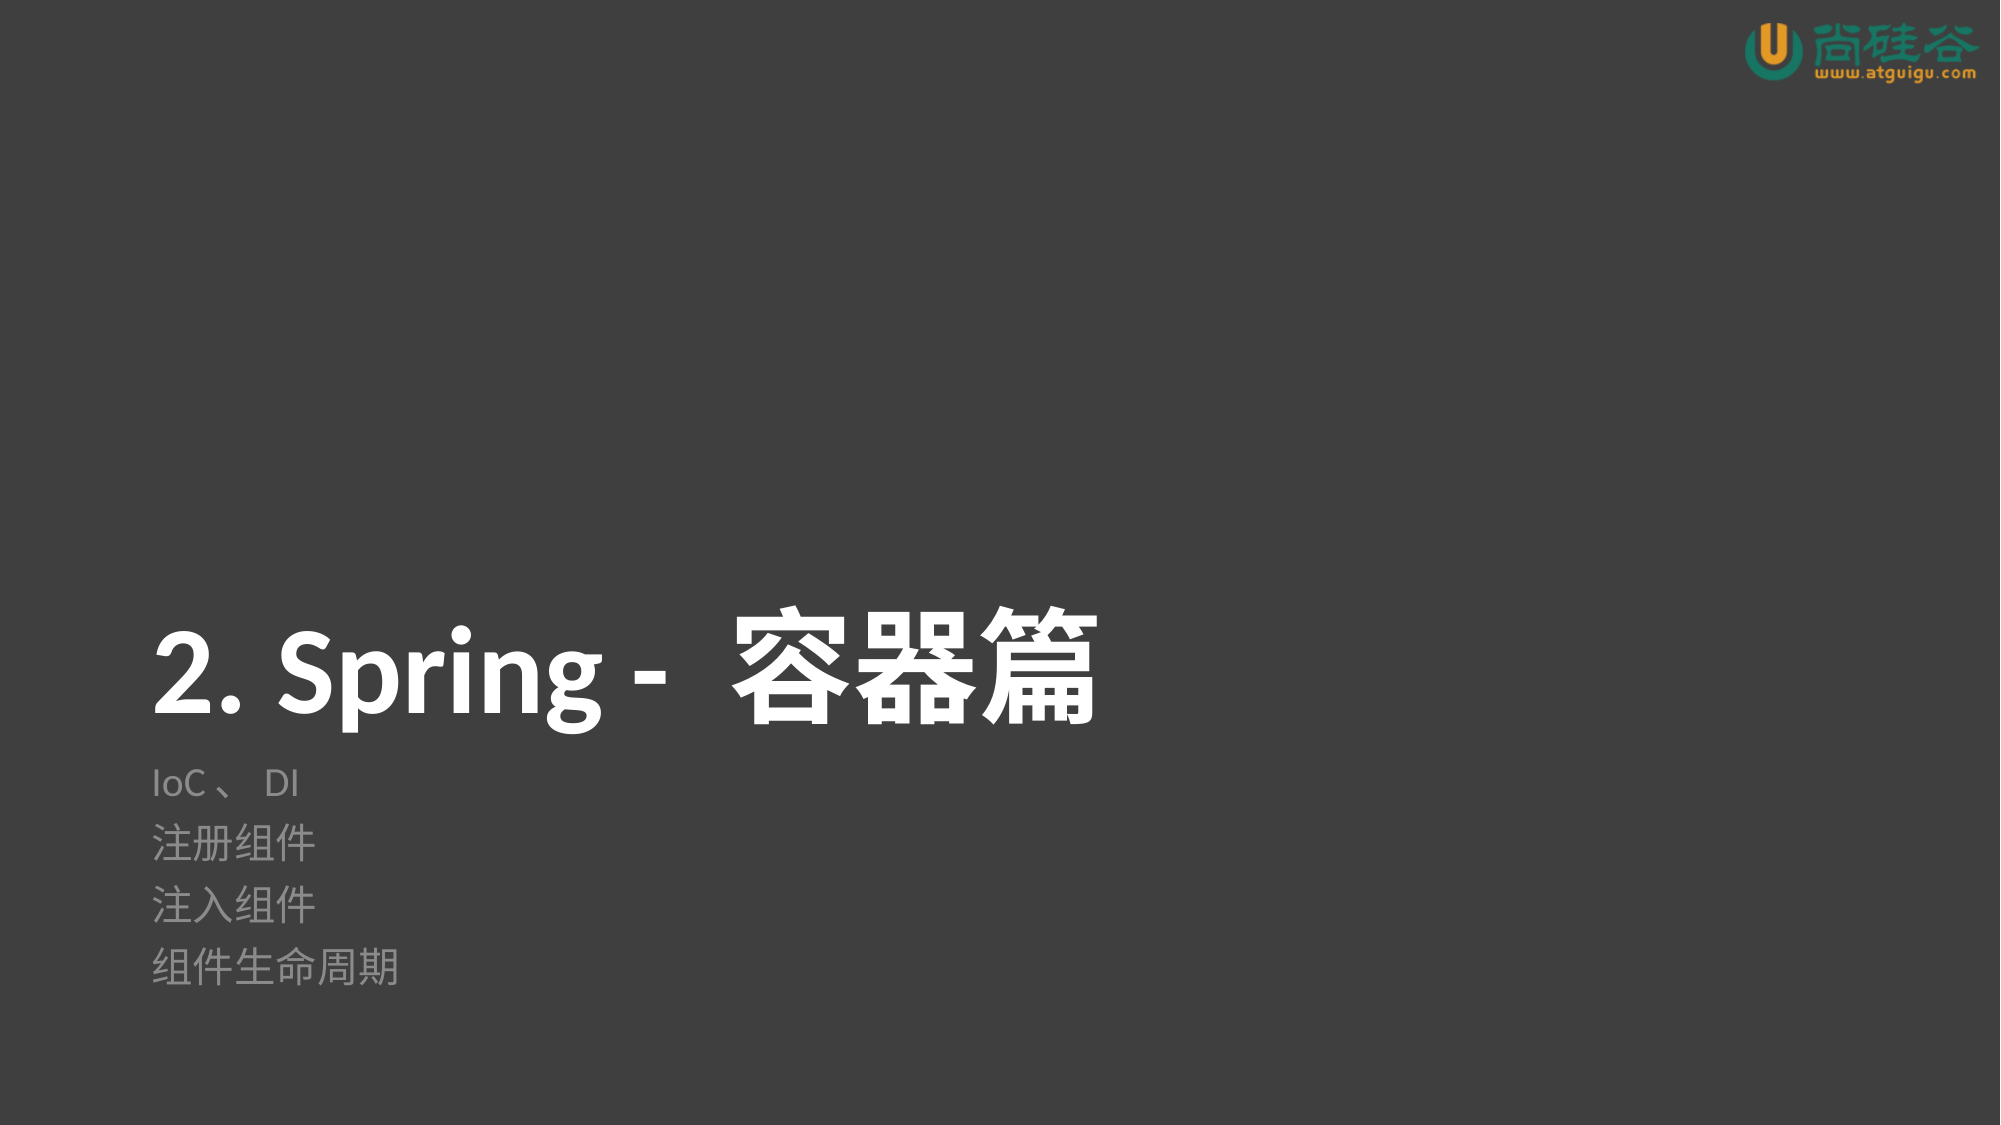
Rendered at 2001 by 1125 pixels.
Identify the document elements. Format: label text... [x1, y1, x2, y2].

title 2. Spring - 容器篇 [136, 280, 1862, 749]
picture [1745, 22, 1980, 84]
list IoC、DI 注册组件 注入组件 组件生命周期 [136, 752, 1862, 999]
